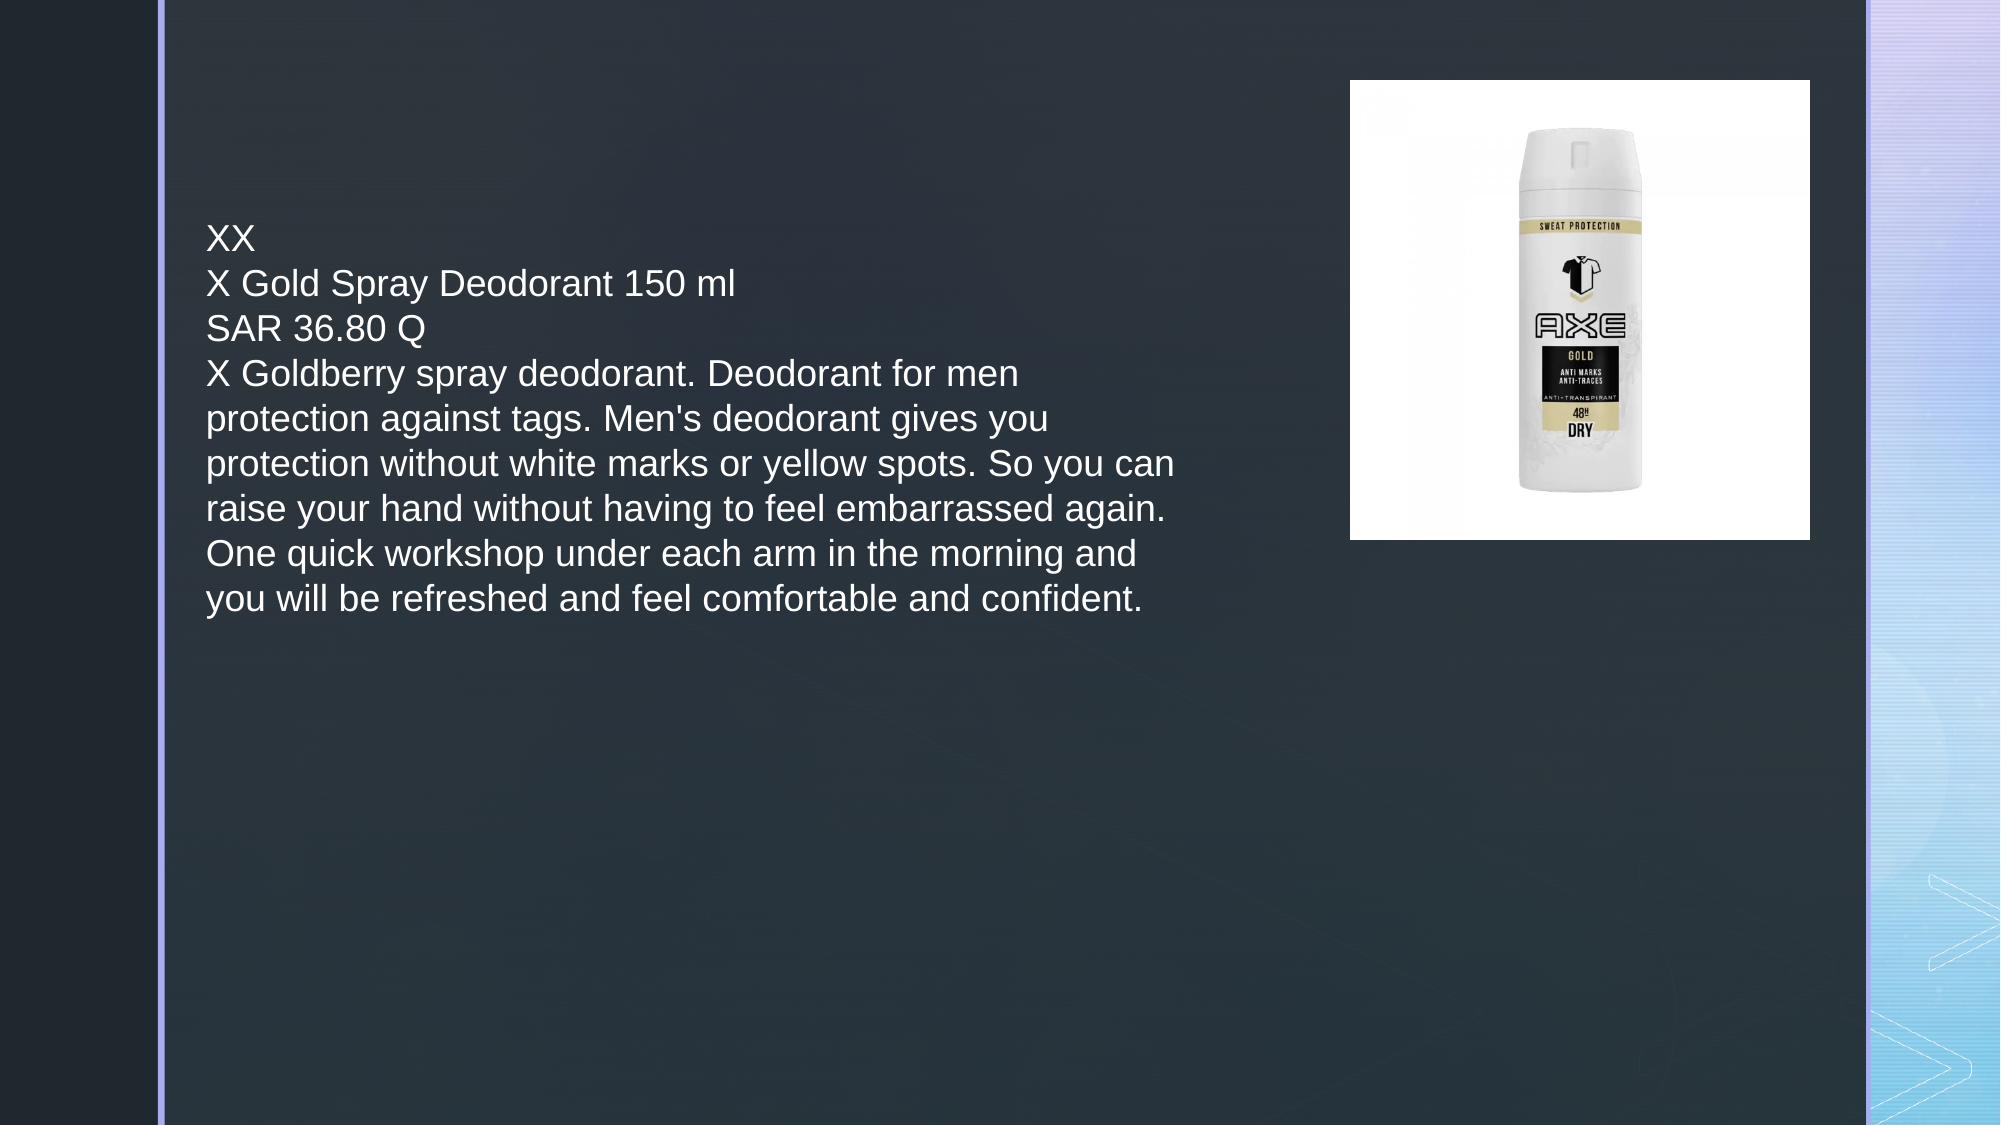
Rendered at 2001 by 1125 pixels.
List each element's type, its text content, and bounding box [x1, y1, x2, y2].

picture [1871, 0, 2001, 1125]
picture [1350, 80, 1811, 540]
text_box XX X Gold Spray Deodorant 150 ml SAR 36.80 Q X Goldberry spray deodorant. Deodorant for men protection against tags. Men's deodorant gives you protection without white marks or yellow spots. So you can raise your hand without having to feel embarrassed again. One quick workshop under each arm in the morning and you will be refreshed and feel comfortable and confident. [191, 206, 1191, 627]
